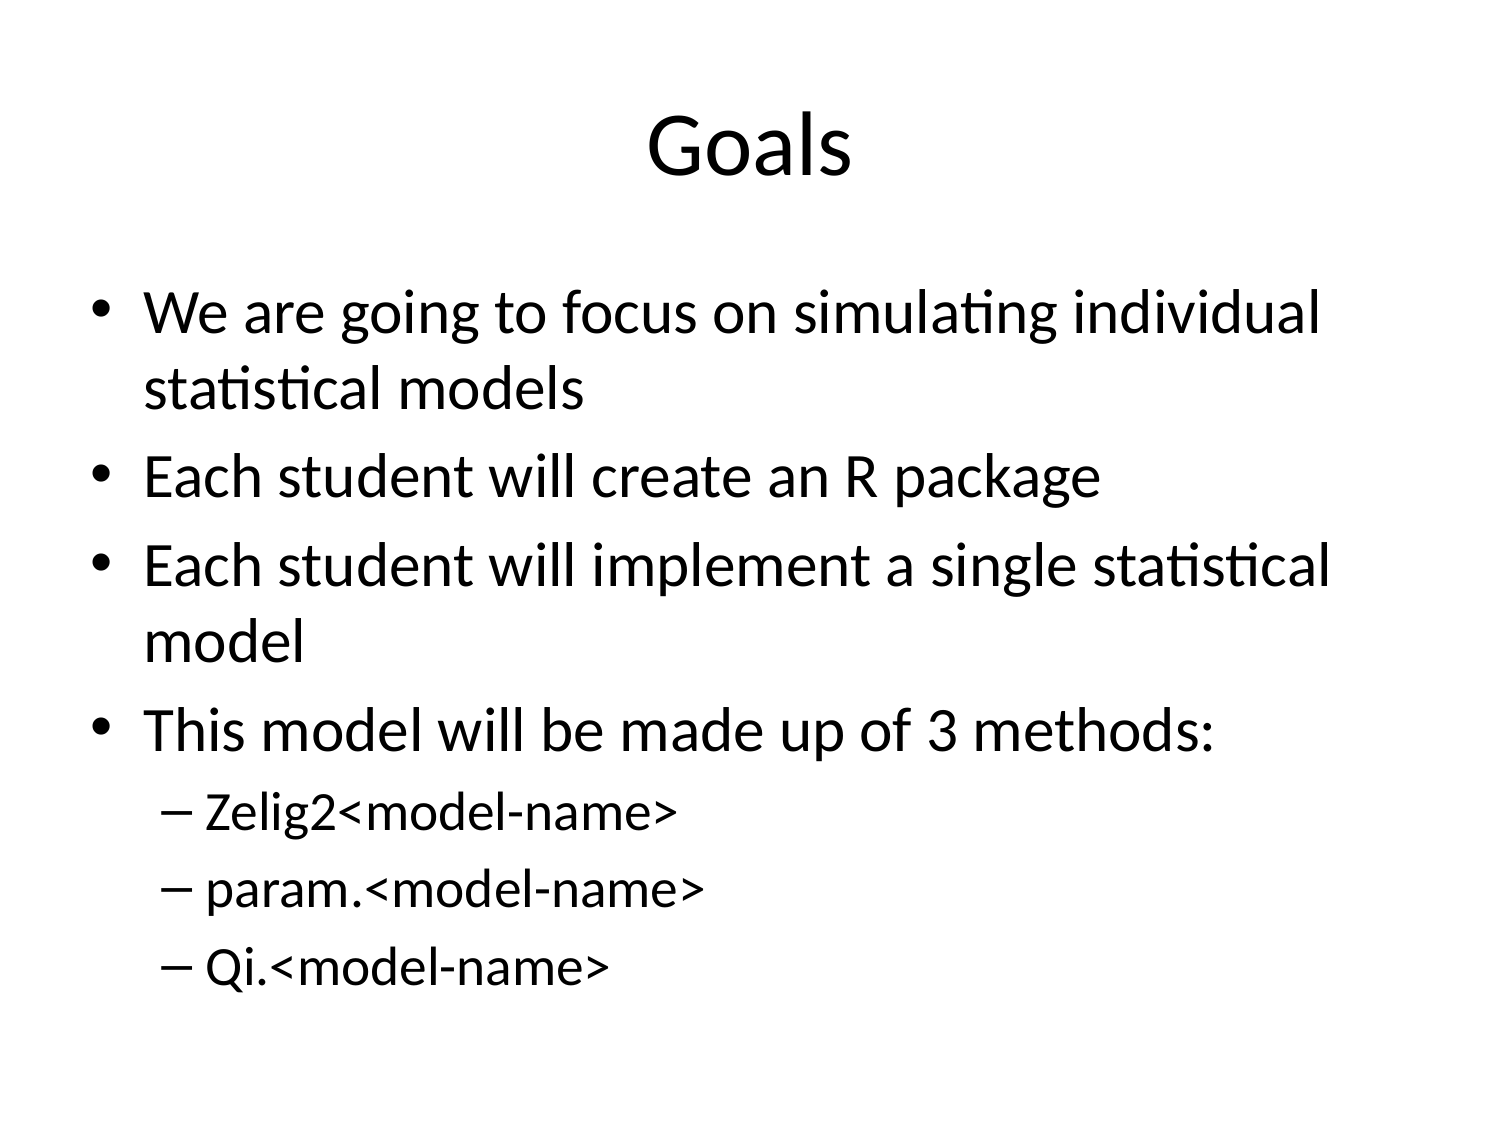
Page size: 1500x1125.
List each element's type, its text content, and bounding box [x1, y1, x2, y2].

title Goals [75, 45, 1425, 233]
list We are going to focus on simulating individual statistical models Each student will create an R package Each student will implement a single statistical model This model will be made up of 3 methods: Zelig2<model-name> param.<model-name> Qi.<model-name> [75, 262, 1425, 1005]
